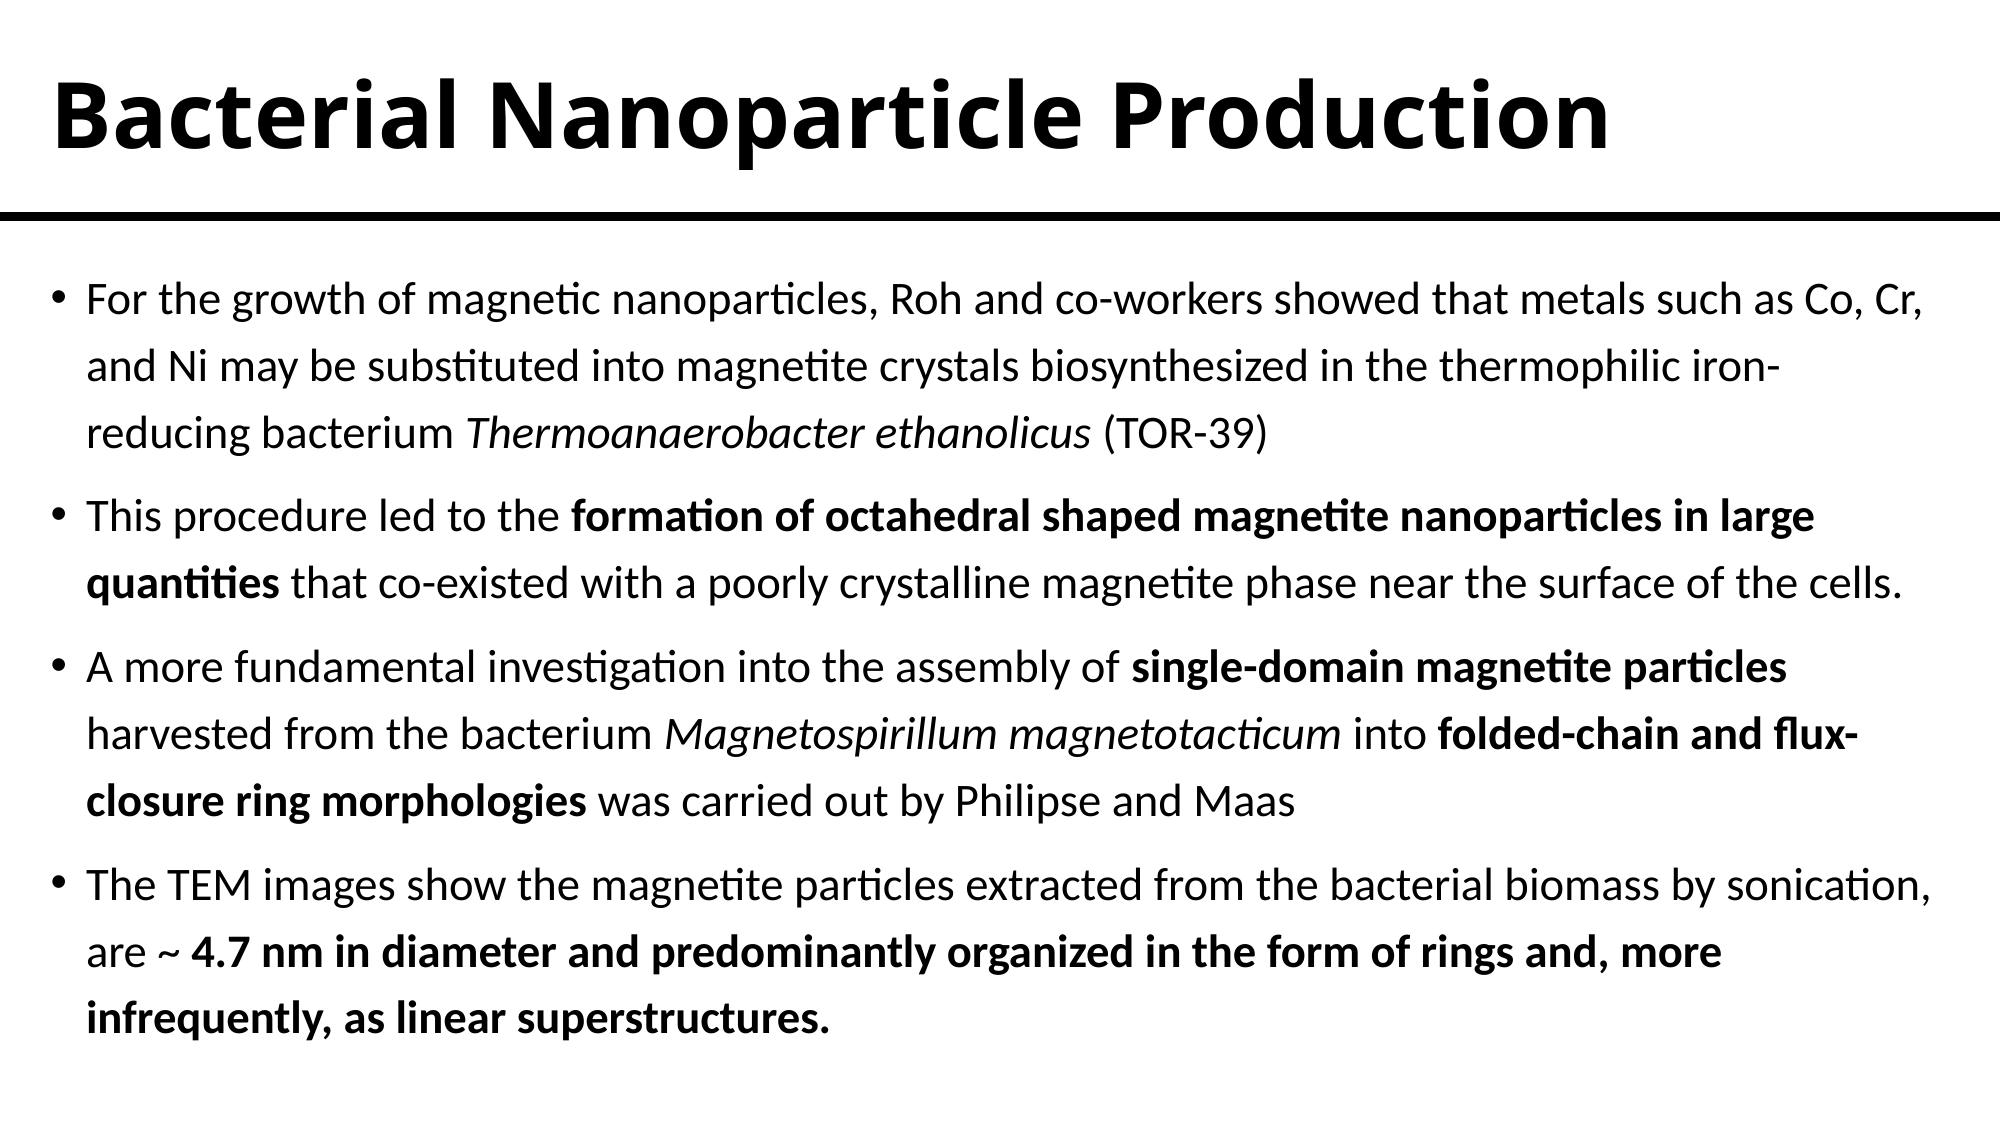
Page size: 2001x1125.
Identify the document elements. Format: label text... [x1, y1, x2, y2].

title Bacterial Nanoparticle Production [35, 36, 1960, 201]
list For the growth of magnetic nanoparticles, Roh and co-workers showed that metals such as Co, Cr, and Ni may be substituted into magnetite crystals biosynthesized in the thermophilic iron-reducing bacterium Thermoanaerobacter ethanolicus (TOR-39) This procedure led to the formation of octahedral shaped magnetite nanoparticles in large quantities that co-existed with a poorly crystalline magnetite phase near the surface of the cells. A more fundamental investigation into the assembly of single-domain magnetite particles harvested from the bacterium Magnetospirillum magnetotacticum into folded-chain and flux-closure ring morphologies was carried out by Philipse and Maas The TEM images show the magnetite particles extracted from the bacterial biomass by sonication, are ~ 4.7 nm in diameter and predominantly organized in the form of rings and, more infrequently, as linear superstructures. [35, 249, 1960, 1106]
